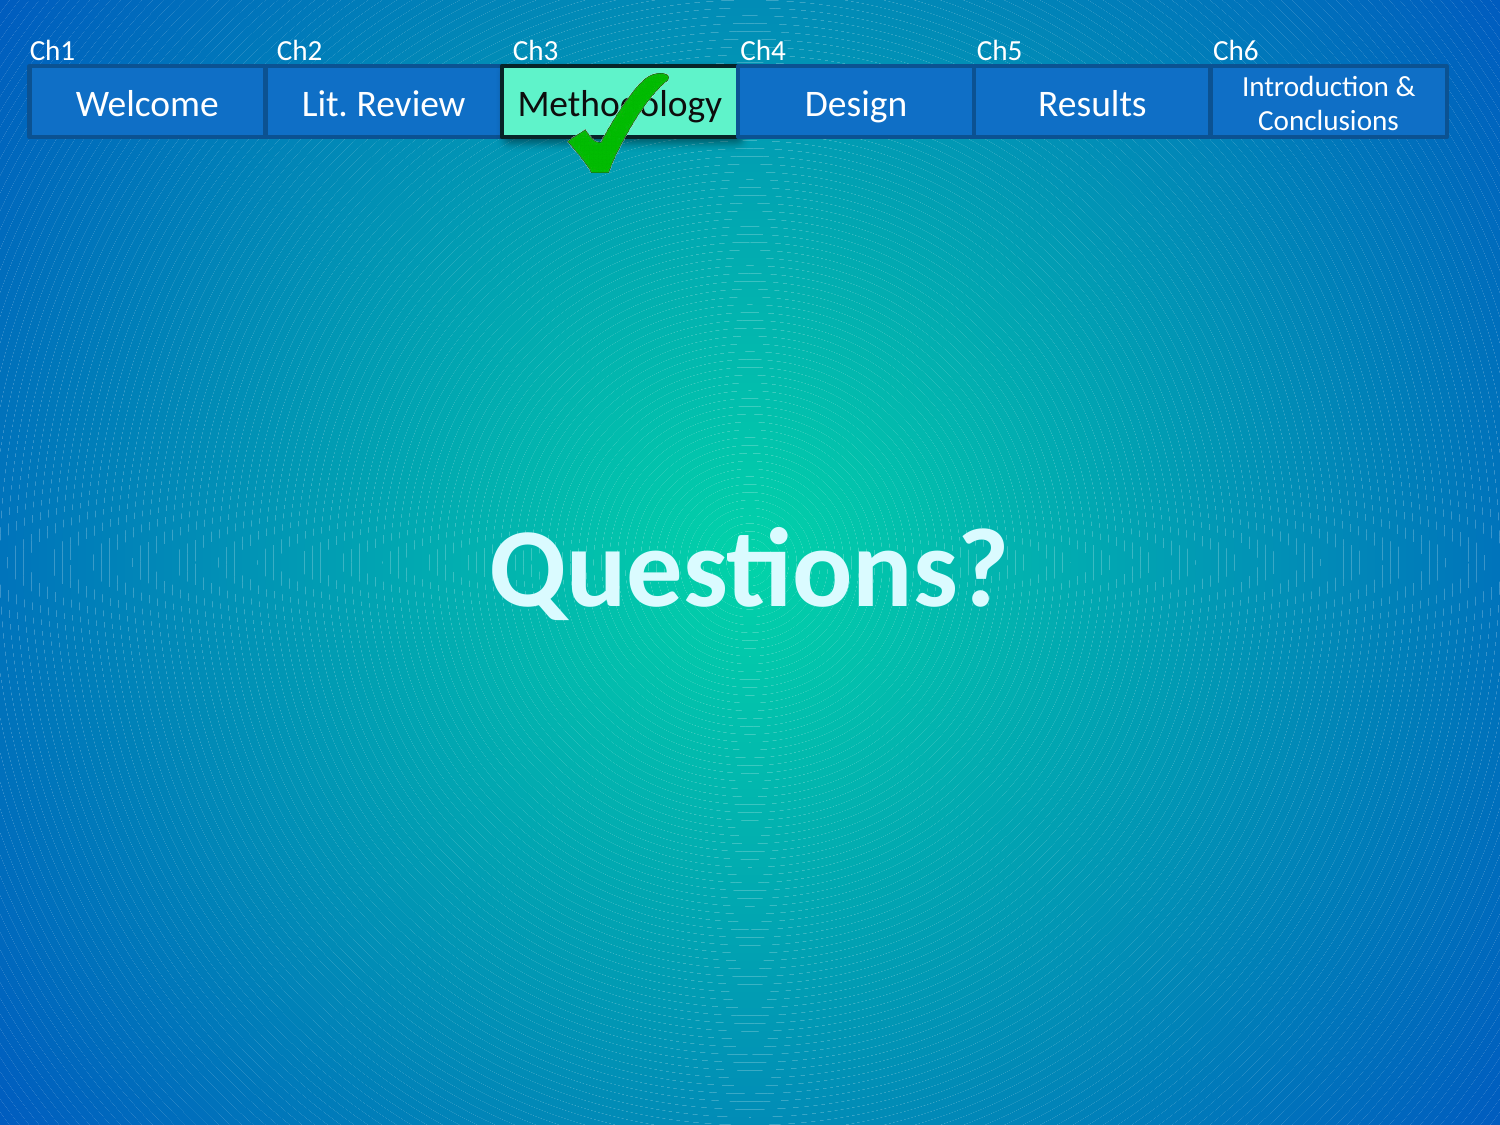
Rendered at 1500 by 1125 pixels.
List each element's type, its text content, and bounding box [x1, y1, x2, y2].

text_box Ch6 [1198, 23, 1274, 74]
text_box Ch4 [725, 23, 801, 74]
text_box Ch2 [262, 23, 338, 74]
text_box Methodology [500, 74, 565, 139]
text_box Results [972, 64, 1209, 139]
text_box Ch5 [962, 23, 1038, 74]
text_box Methodology [574, 64, 736, 139]
text_box Lit. Review [264, 64, 498, 139]
text_box Ch3 [498, 23, 574, 74]
text_box Introduction & Conclusions [1209, 64, 1449, 139]
text_box Questions? [474, 486, 1026, 637]
text_box Design [736, 64, 972, 139]
text_box Ch1 [15, 23, 91, 74]
picture [567, 73, 669, 173]
text_box Welcome [27, 64, 264, 139]
